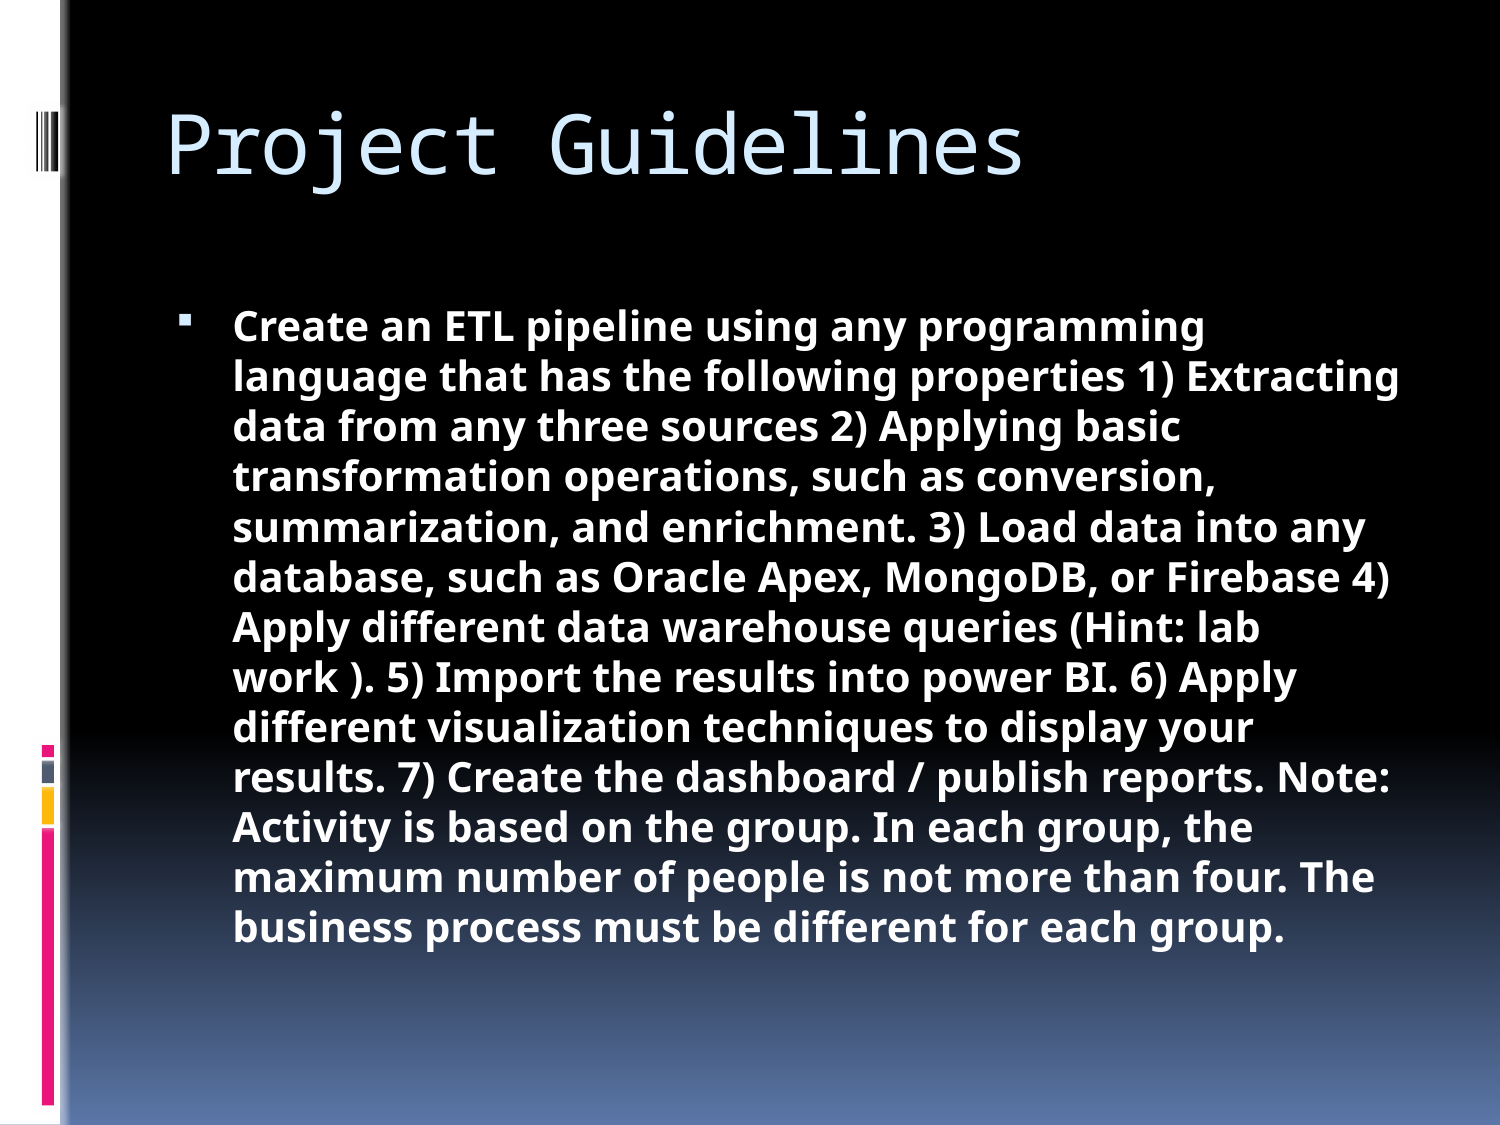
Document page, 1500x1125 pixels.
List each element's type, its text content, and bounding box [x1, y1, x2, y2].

title Project Guidelines [150, 83, 1425, 234]
list Create an ETL pipeline using any programming language that has the following properties 1) Extracting data from any three sources 2) Applying basic transformation operations, such as conversion, summarization, and enrichment. 3) Load data into any database, such as Oracle Apex, MongoDB, or Firebase 4) Apply different data warehouse queries (Hint: lab work ). 5) Import the results into power BI. 6) Apply different visualization techniques to display your results. 7) Create the dashboard / publish reports. Note: Activity is based on the group. In each group, the maximum number of people is not more than four. The business process must be different for each group. [150, 292, 1425, 1043]
